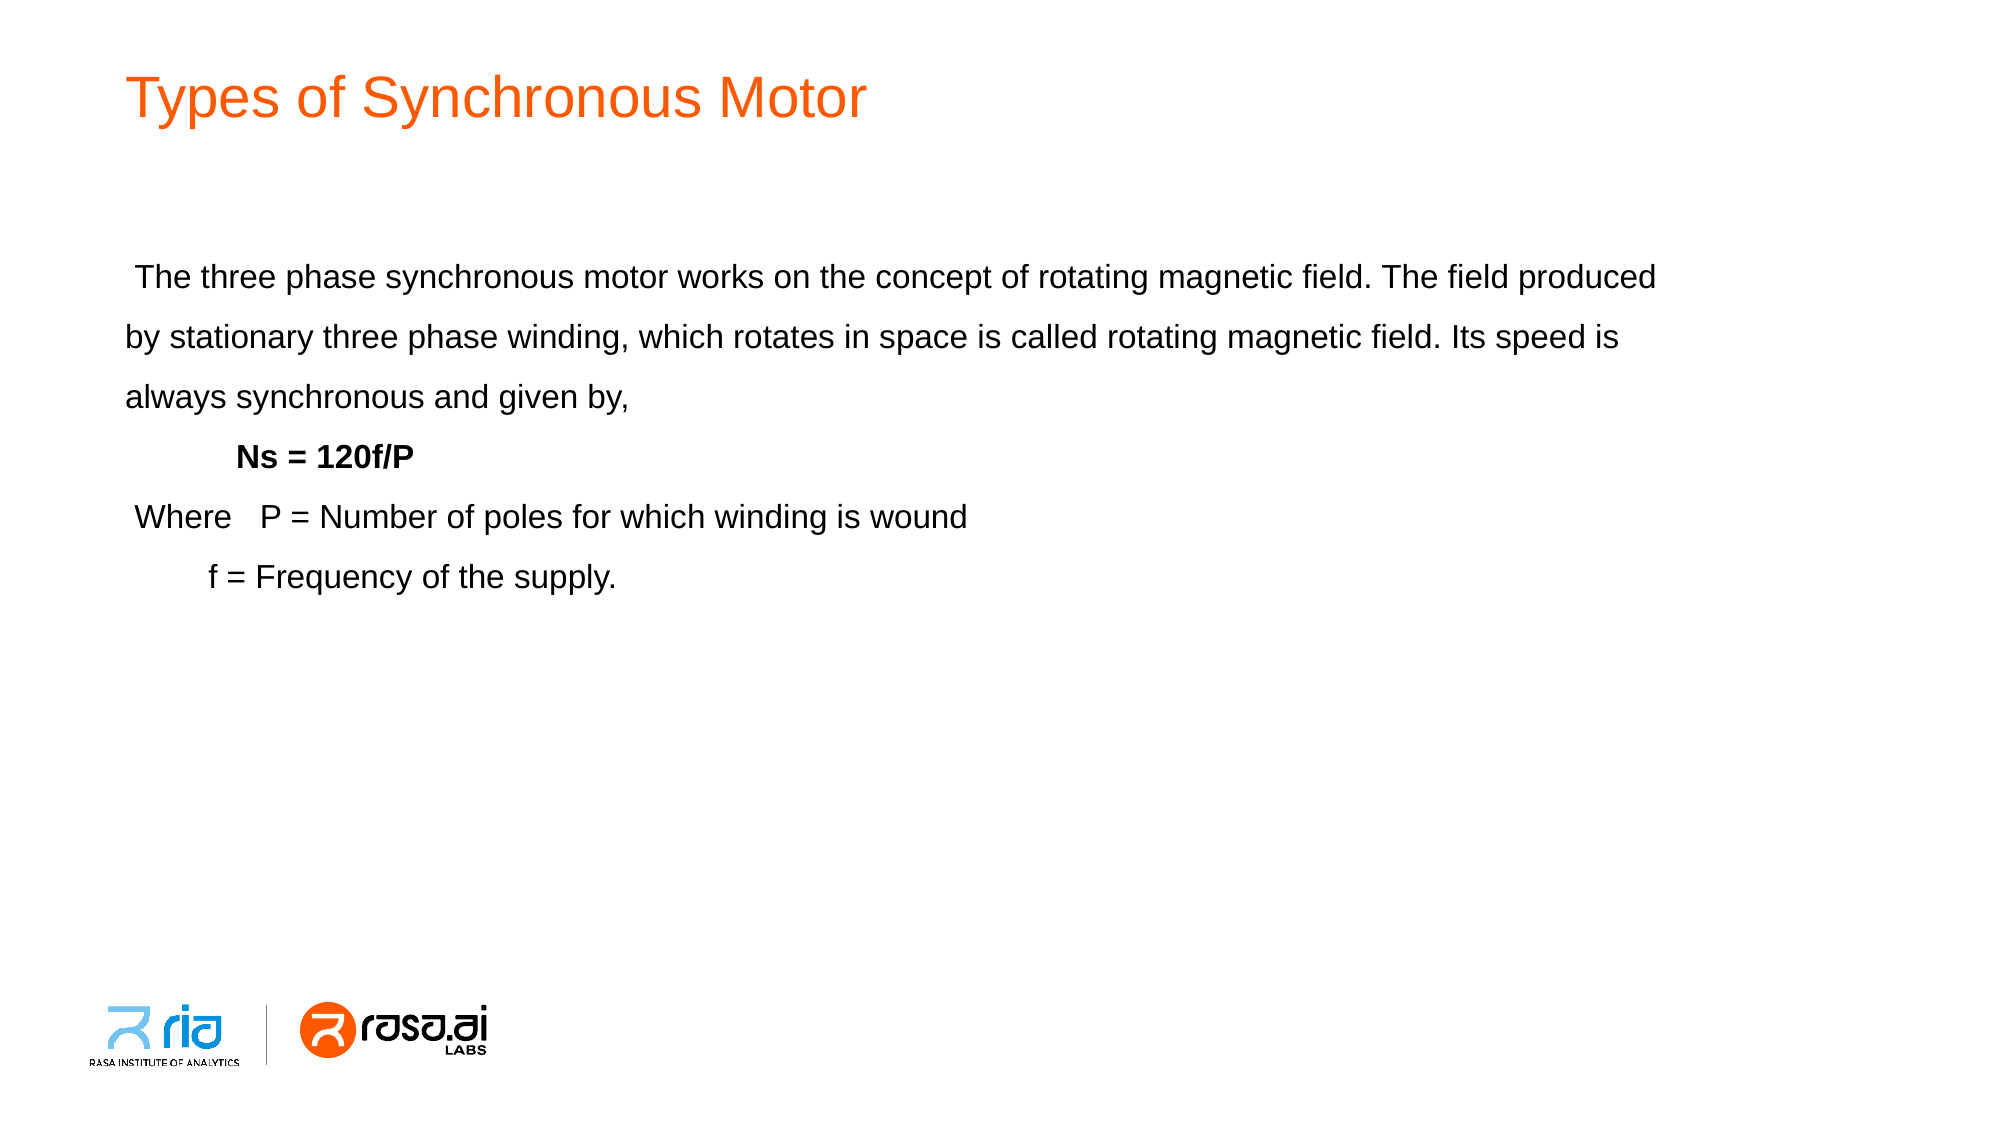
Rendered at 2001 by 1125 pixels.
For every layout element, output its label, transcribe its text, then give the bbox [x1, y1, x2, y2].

title Types of Synchronous Motor [125, 59, 1791, 131]
list The three phase synchronous motor works on the concept of rotating magnetic field. The field produced by stationary three phase winding, which rotates in space is called rotating magnetic field. Its speed is always synchronous and given by, Ns = 120f/P Where P = Number of poles for which winding is wound f = Frequency of the supply. [125, 235, 1760, 761]
picture [78, 992, 250, 1078]
